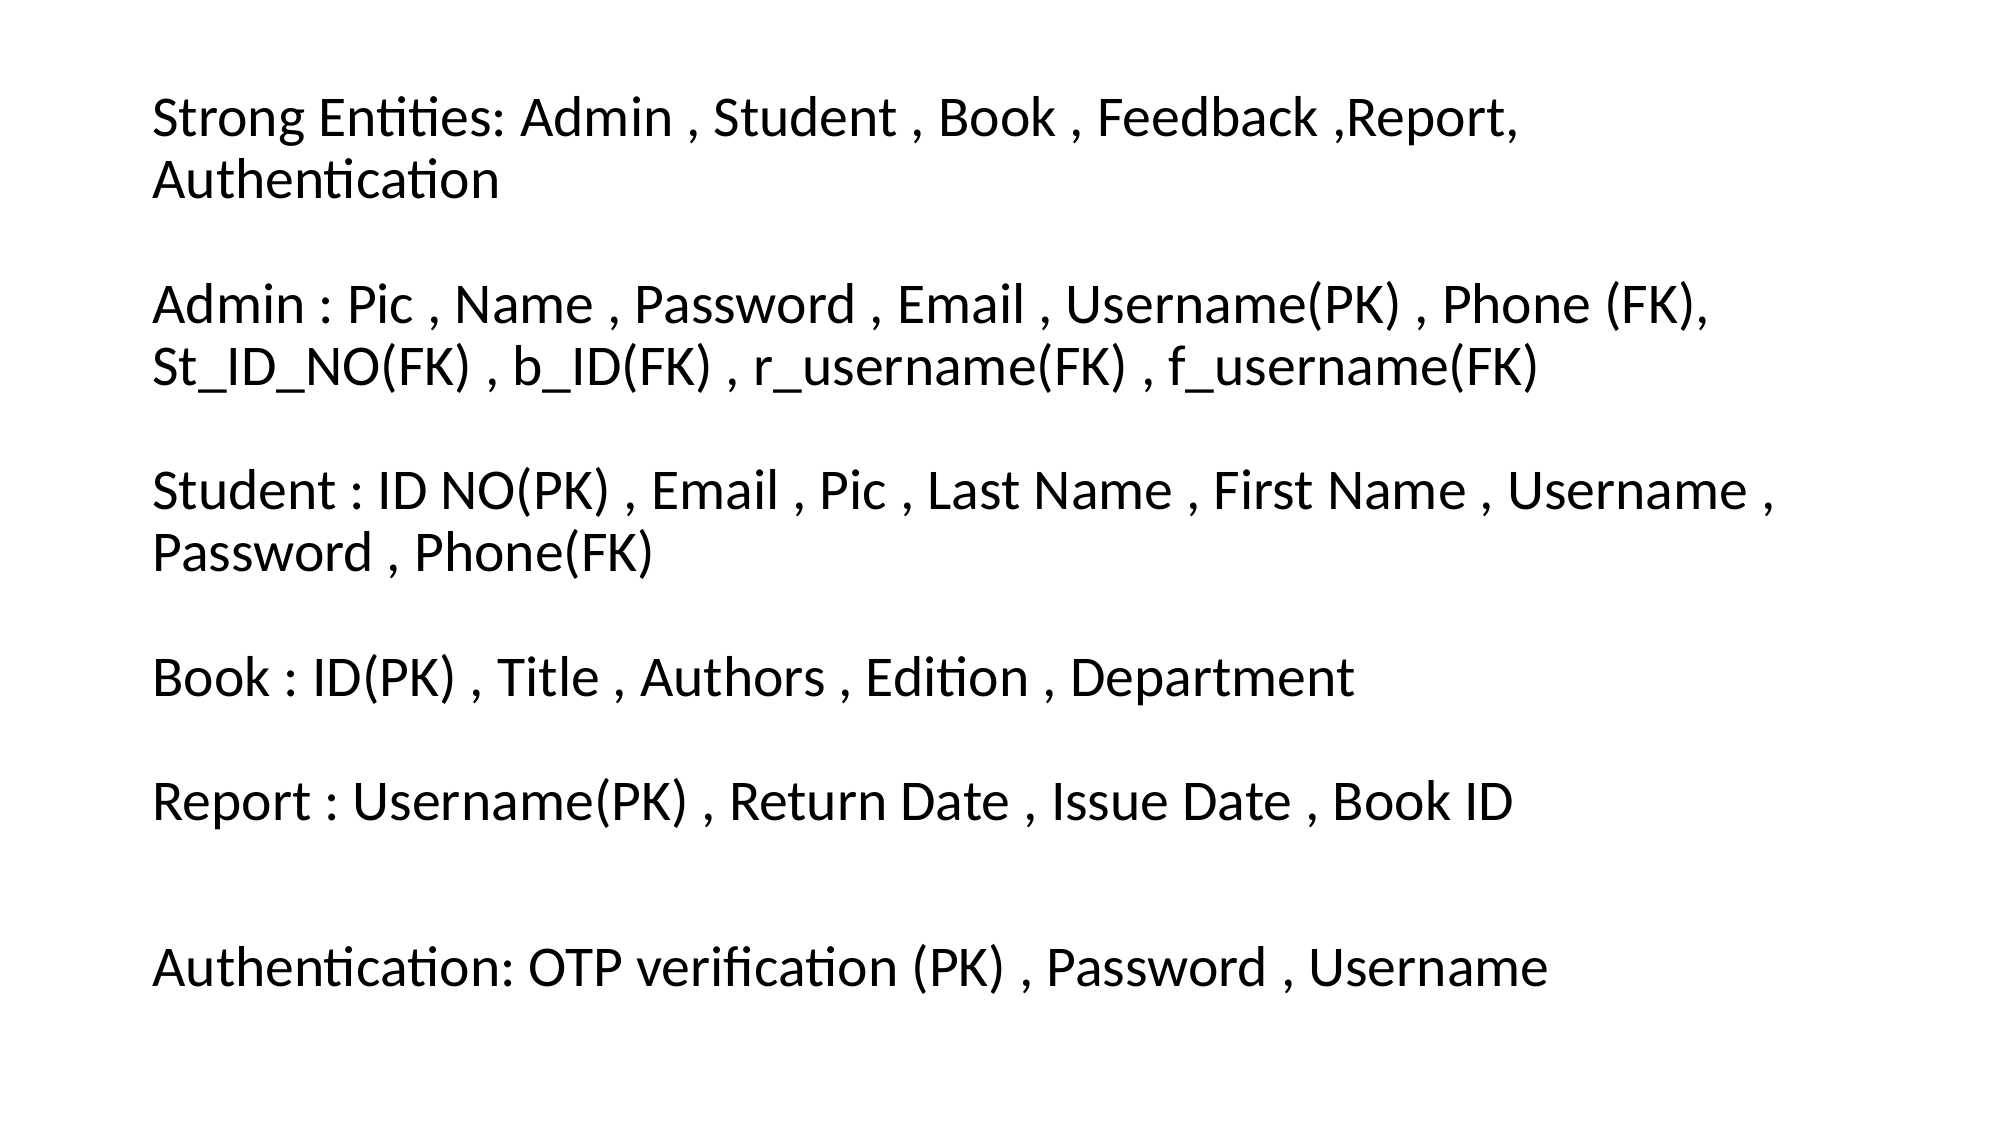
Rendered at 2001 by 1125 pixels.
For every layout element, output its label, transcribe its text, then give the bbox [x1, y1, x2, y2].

list Strong Entities: Admin , Student , Book , Feedback ,Report, Authentication Admin : Pic , Name , Password , Email , Username(PK) , Phone (FK), St_ID_NO(FK) , b_ID(FK) , r_username(FK) , f_username(FK) Student : ID NO(PK) , Email , Pic , Last Name , First Name , Username , Password , Phone(FK) Book : ID(PK) , Title , Authors , Edition , Department Report : Username(PK) , Return Date , Issue Date , Book ID Authentication: OTP verification (PK) , Password , Username [137, 79, 1863, 1014]
